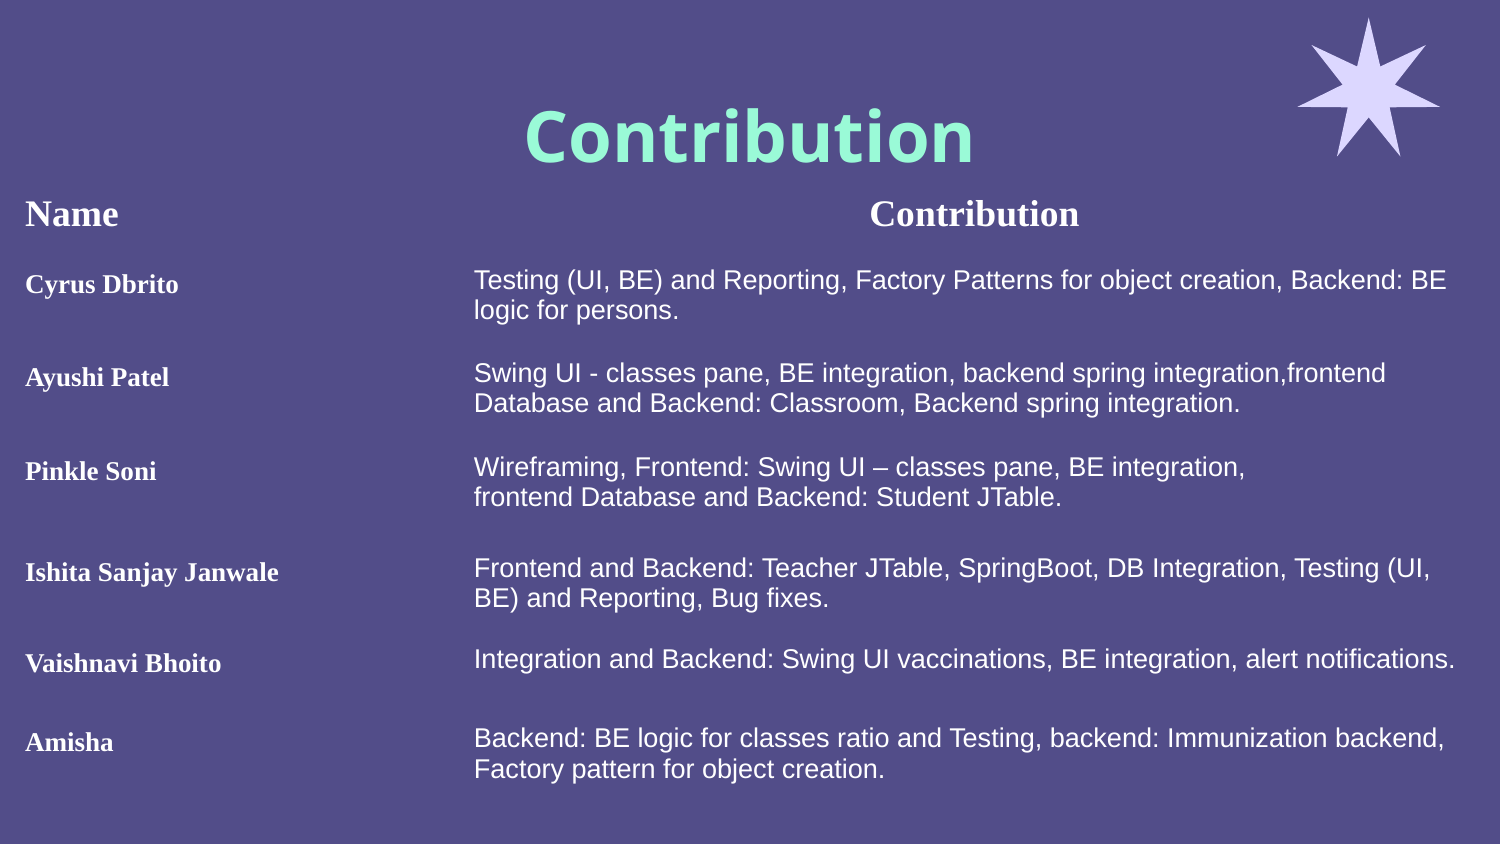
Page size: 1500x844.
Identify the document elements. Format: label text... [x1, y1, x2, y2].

table_cell Pinkle Soni [10, 437, 459, 538]
table_header Name [10, 172, 459, 250]
table_cell Backend: BE logic for classes ratio and Testing, backend: Immunization backend, Factory pattern for object creation. [459, 708, 1490, 844]
table_cell Testing (UI, BE) and Reporting, Factory Patterns for object creation, Backend: BE logic for persons. [459, 250, 1490, 343]
table_cell Ishita Sanjay Janwale [10, 538, 459, 629]
table_header Contribution [459, 172, 1490, 250]
table_cell Wireframing, Frontend: Swing UI – classes pane, BE integration, frontend Database and Backend: Student JTable. [459, 437, 1490, 538]
table_cell Swing UI - classes pane, BE integration, backend spring integration,frontend Database and Backend: Classroom, Backend spring integration. [459, 343, 1490, 437]
table_cell Frontend and Backend: Teacher JTable, SpringBoot, DB Integration, Testing (UI, BE) and Reporting, Bug fixes. [459, 538, 1490, 629]
table_cell Amisha [10, 708, 459, 844]
table_cell Cyrus Dbrito [10, 250, 459, 343]
table_cell Ayushi Patel [10, 343, 459, 437]
table_cell Vaishnavi Bhoito [10, 629, 459, 708]
table_cell Integration and Backend: Swing UI vaccinations, BE integration, alert notifications. [459, 629, 1490, 708]
title Contribution [131, 103, 1369, 166]
